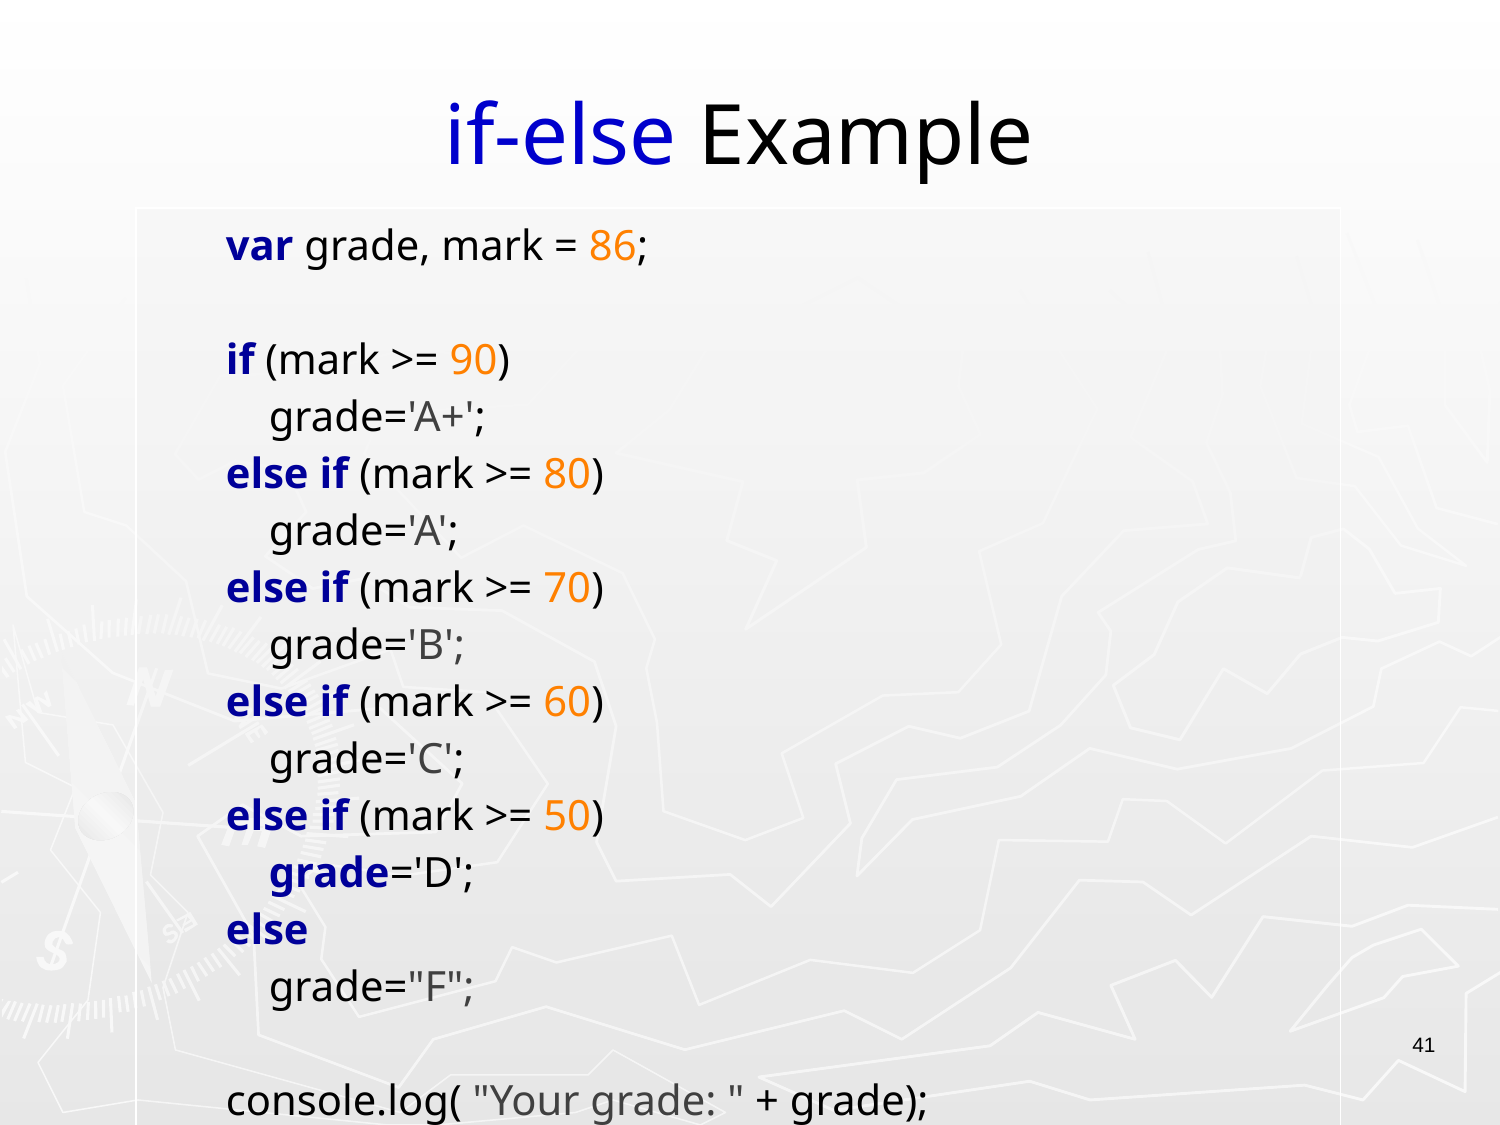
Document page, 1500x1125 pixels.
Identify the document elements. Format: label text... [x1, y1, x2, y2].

slide_number 41 [1074, 1024, 1451, 1103]
title if-else Example [49, 37, 1451, 225]
table_header var grade, mark = 86; if (mark >= 90) grade='A+'; else if (mark >= 80) grade='A'; else if (mark >= 70) grade='B'; else if (mark >= 60) grade='C'; else if (mark >= 50) grade='D'; else grade="F"; console.log( "Your grade: " + grade); [137, 209, 1340, 1125]
